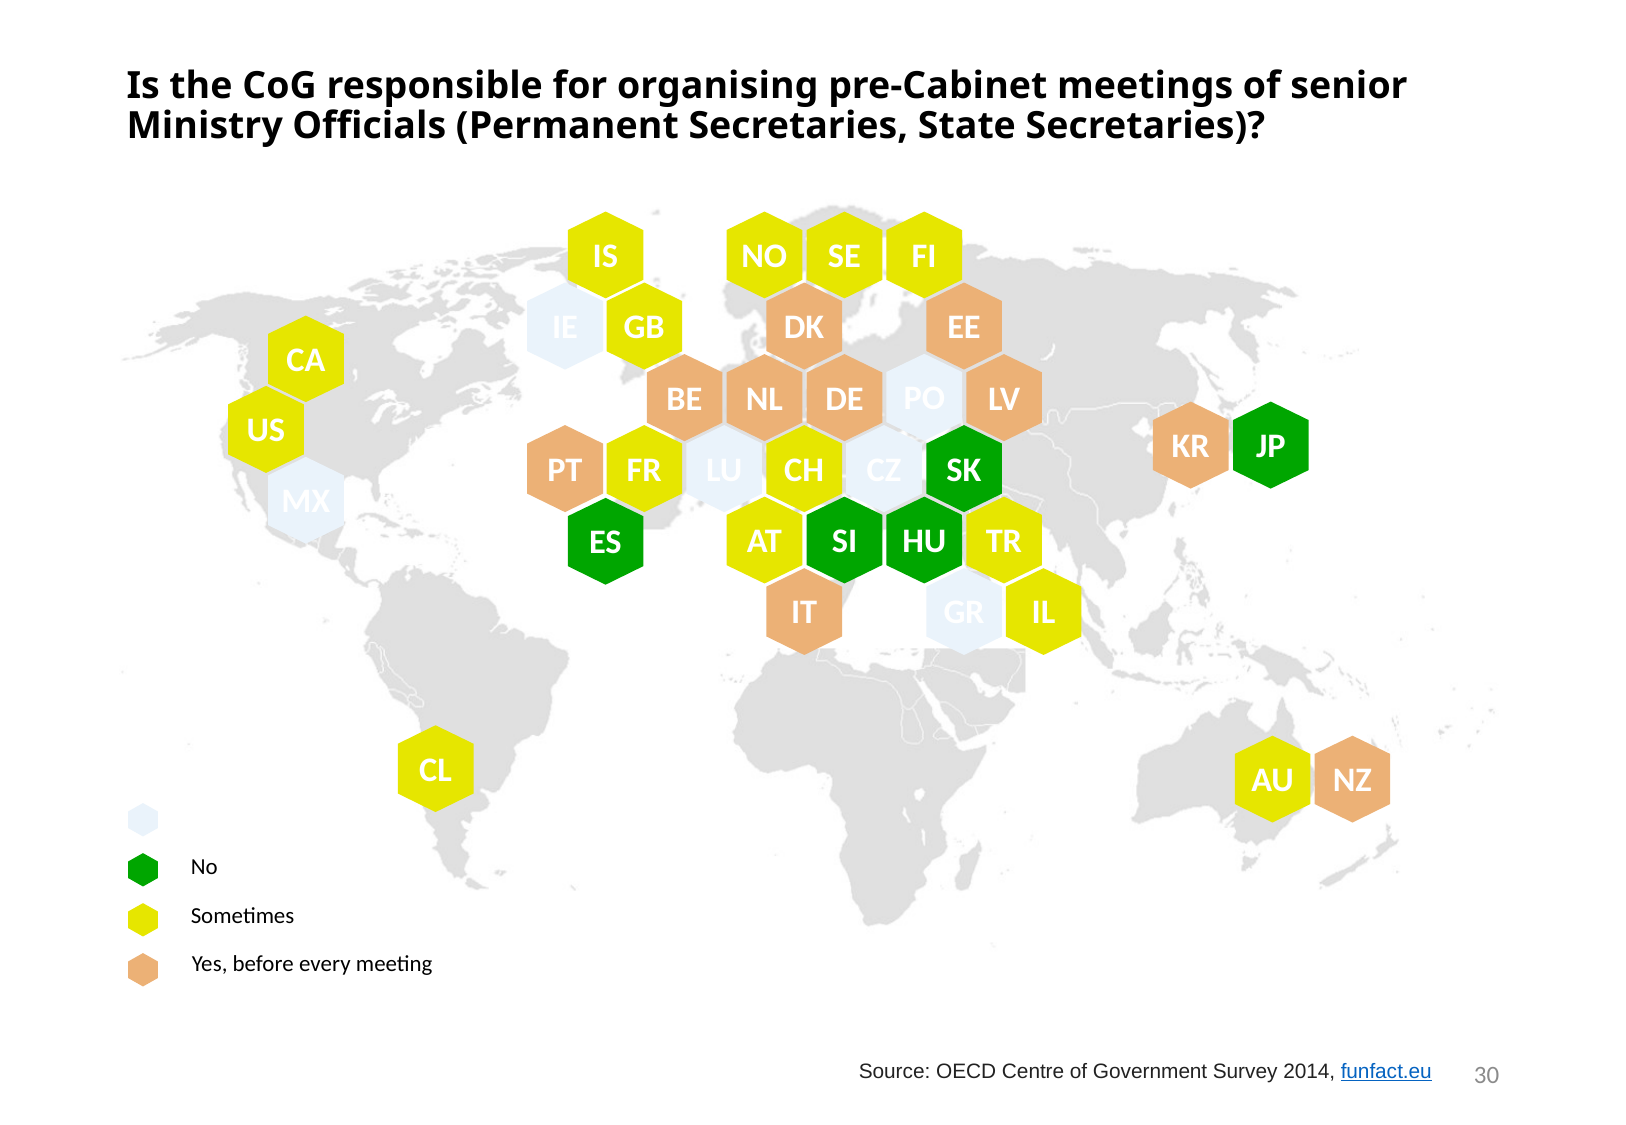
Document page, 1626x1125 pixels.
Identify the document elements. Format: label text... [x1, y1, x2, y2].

slide_number 30 [1450, 1051, 1515, 1096]
title Is the CoG responsible for organising pre-Cabinet meetings of senior Ministry Officials (Permanent Secretaries, State Secretaries)? [111, 59, 1514, 154]
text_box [112, 164, 1515, 1029]
